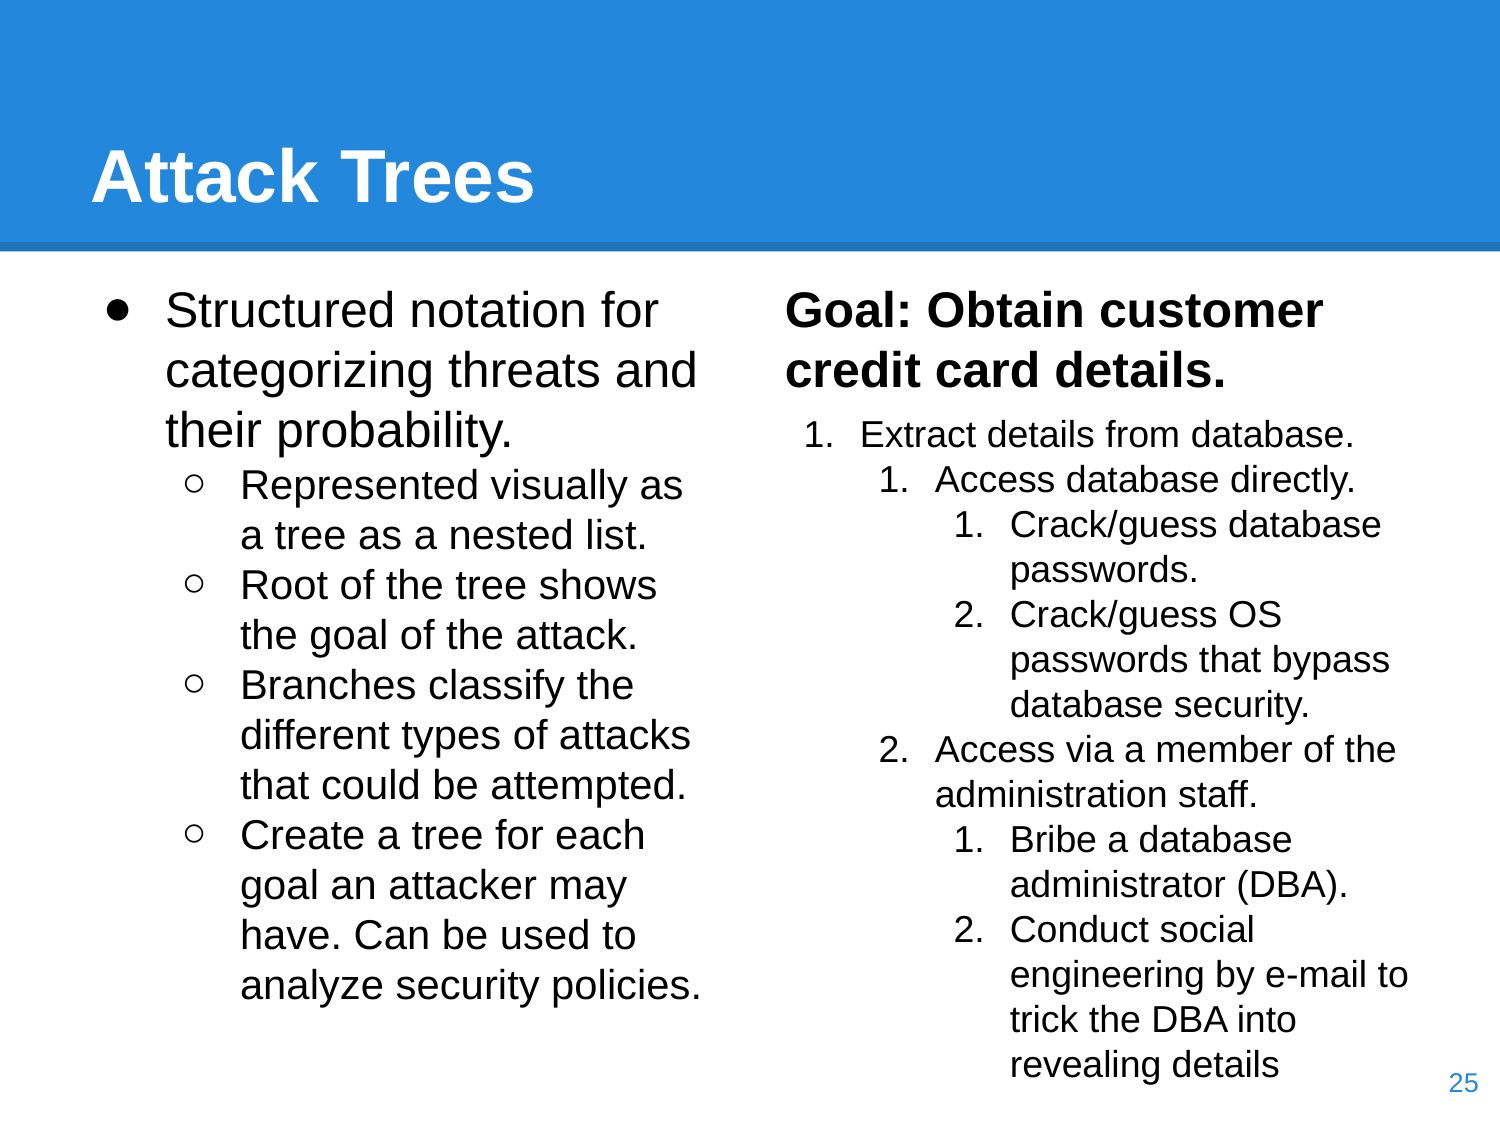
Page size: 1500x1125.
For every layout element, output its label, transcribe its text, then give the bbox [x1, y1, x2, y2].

list Goal: Obtain customer credit card details. Extract details from database. Access database directly. Crack/guess database passwords. Crack/guess OS passwords that bypass database security. Access via a member of the administration staff. Bribe a database administrator (DBA). Conduct social engineering by e-mail to trick the DBA into revealing details [769, 262, 1425, 1078]
list Structured notation for categorizing threats and their probability. Represented visually as a tree as a nested list. Root of the tree shows the goal of the attack. Branches classify the different types of attacks that could be attempted. Create a tree for each goal an attacker may have. Can be used to analyze security policies. [75, 262, 731, 1078]
slide_number ‹#› [1403, 1038, 1494, 1125]
title Attack Trees [75, 45, 1425, 233]
